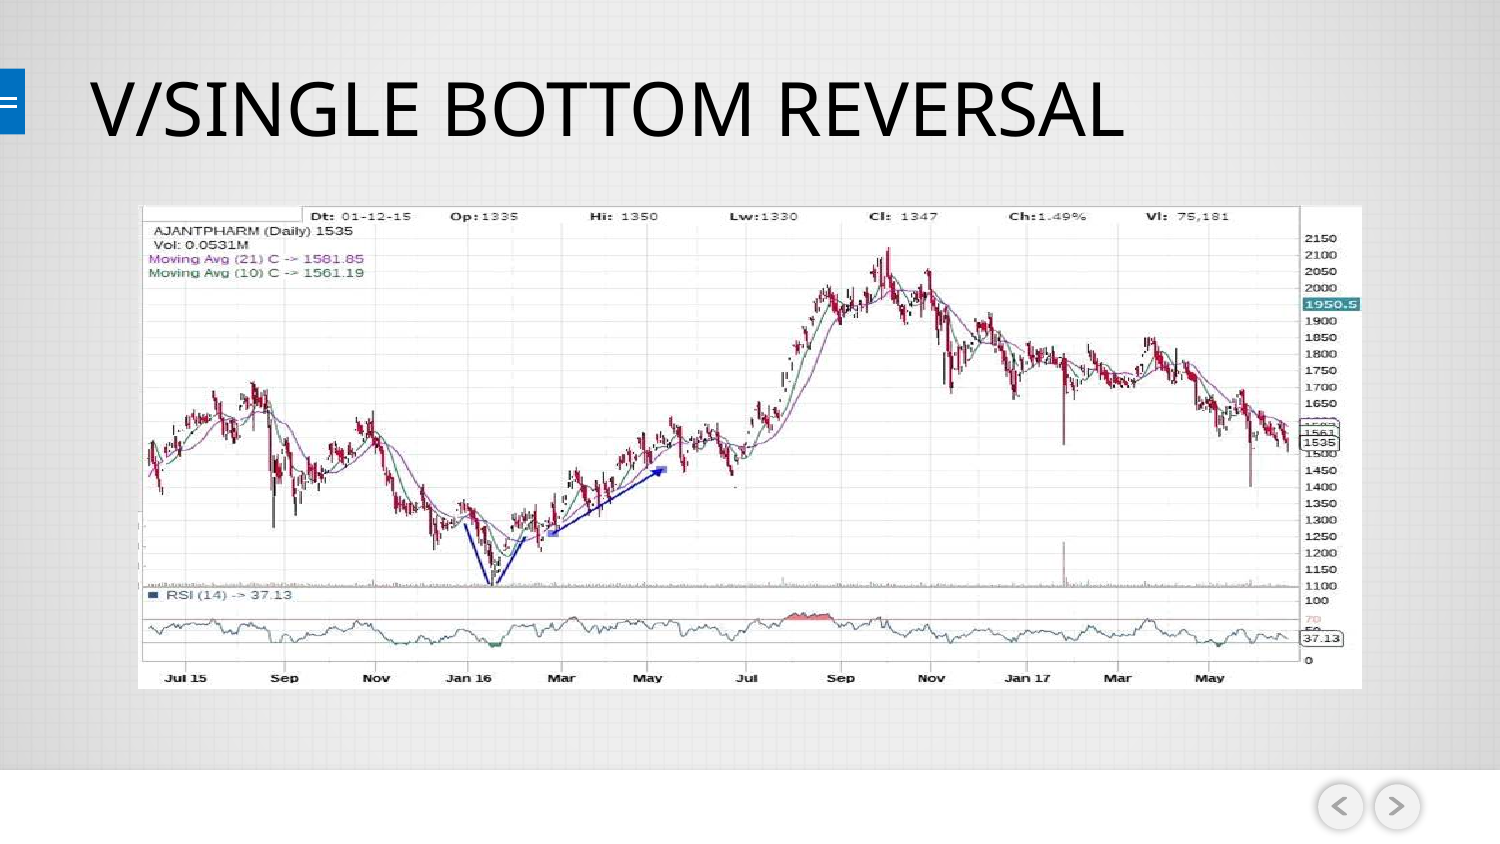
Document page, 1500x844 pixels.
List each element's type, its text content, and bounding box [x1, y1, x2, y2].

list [138, 205, 1362, 689]
picture [0, 0, 1500, 770]
title V/SINGLE BOTTOM REVERSAL [75, 71, 1325, 142]
